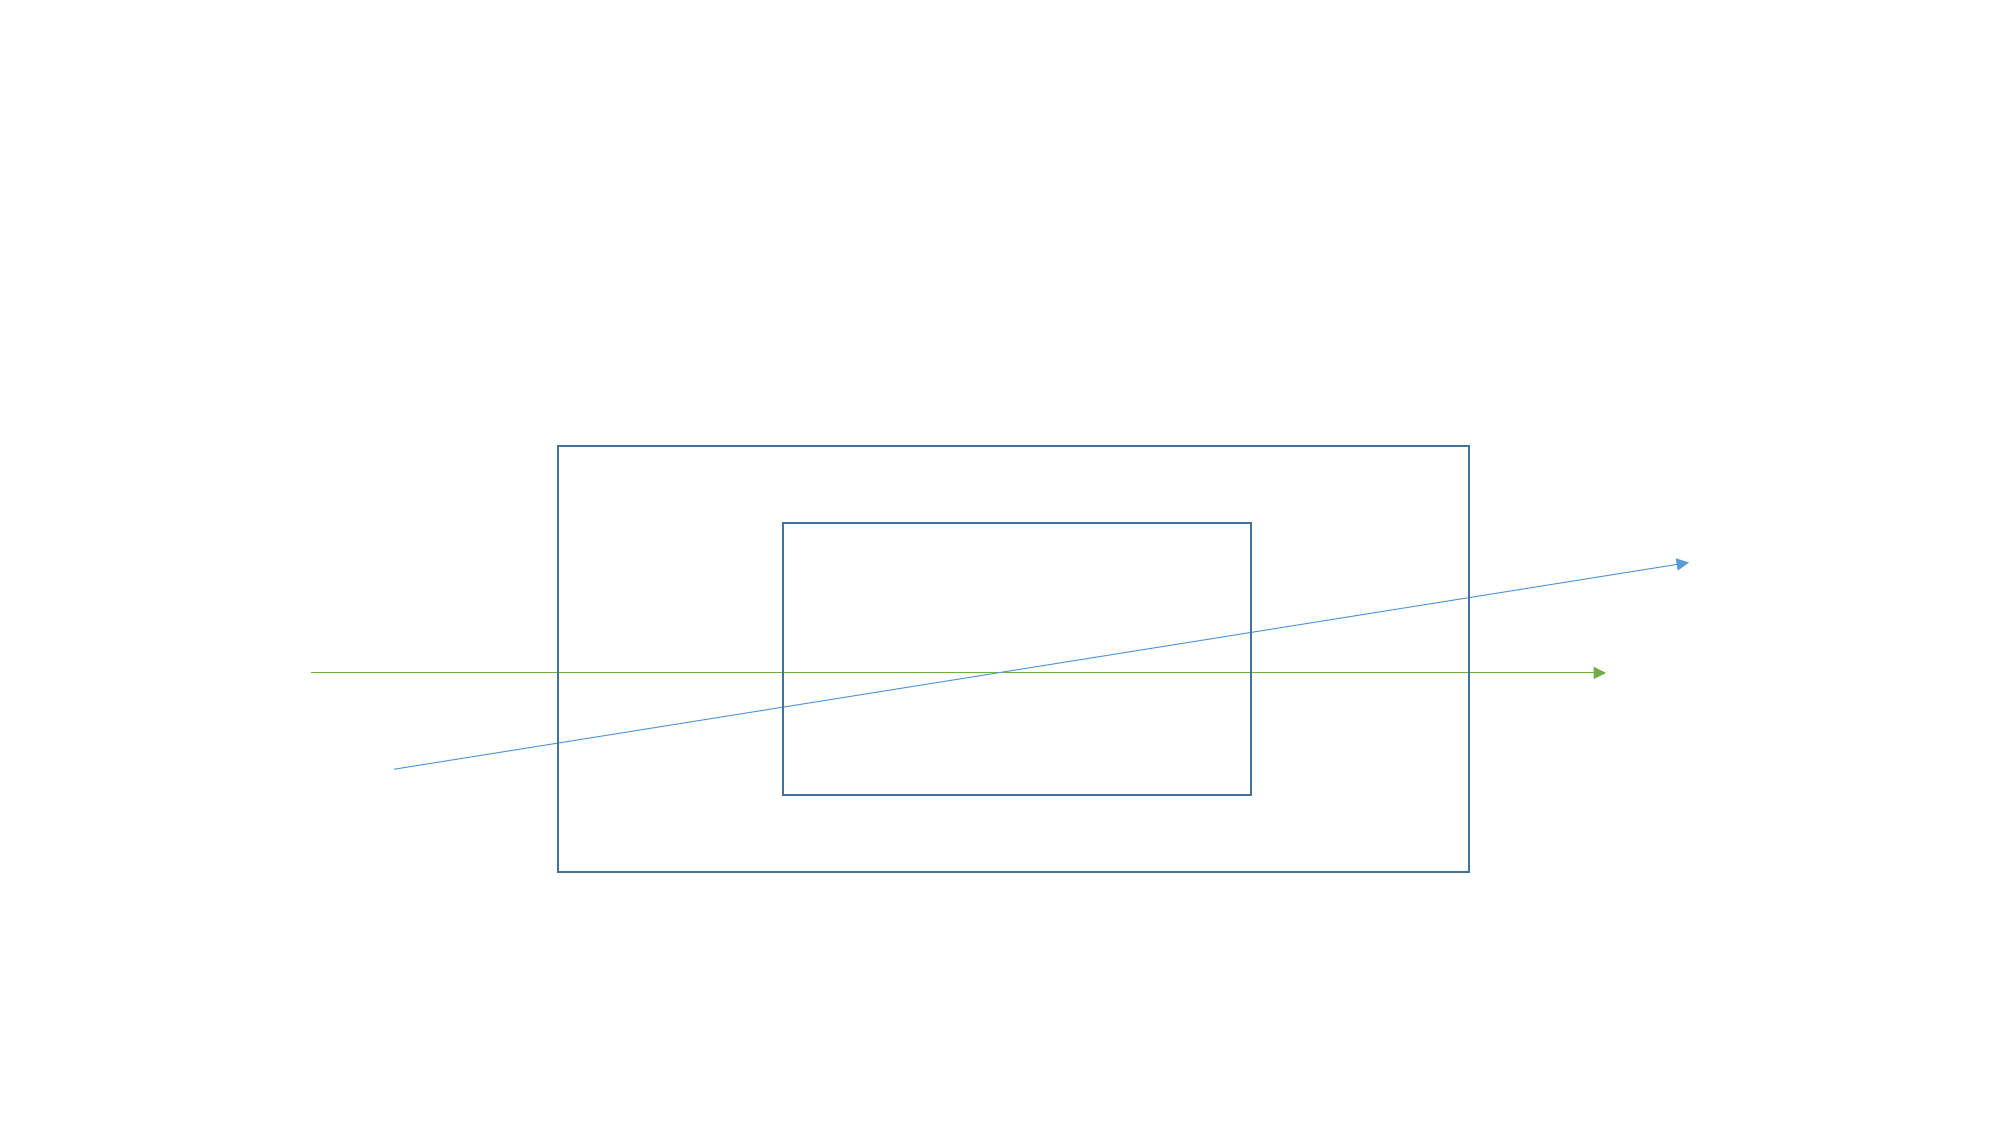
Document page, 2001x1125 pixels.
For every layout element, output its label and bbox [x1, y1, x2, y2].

text_box [557, 770, 1470, 873]
text_box [393, 562, 1689, 770]
text_box [557, 445, 1470, 562]
